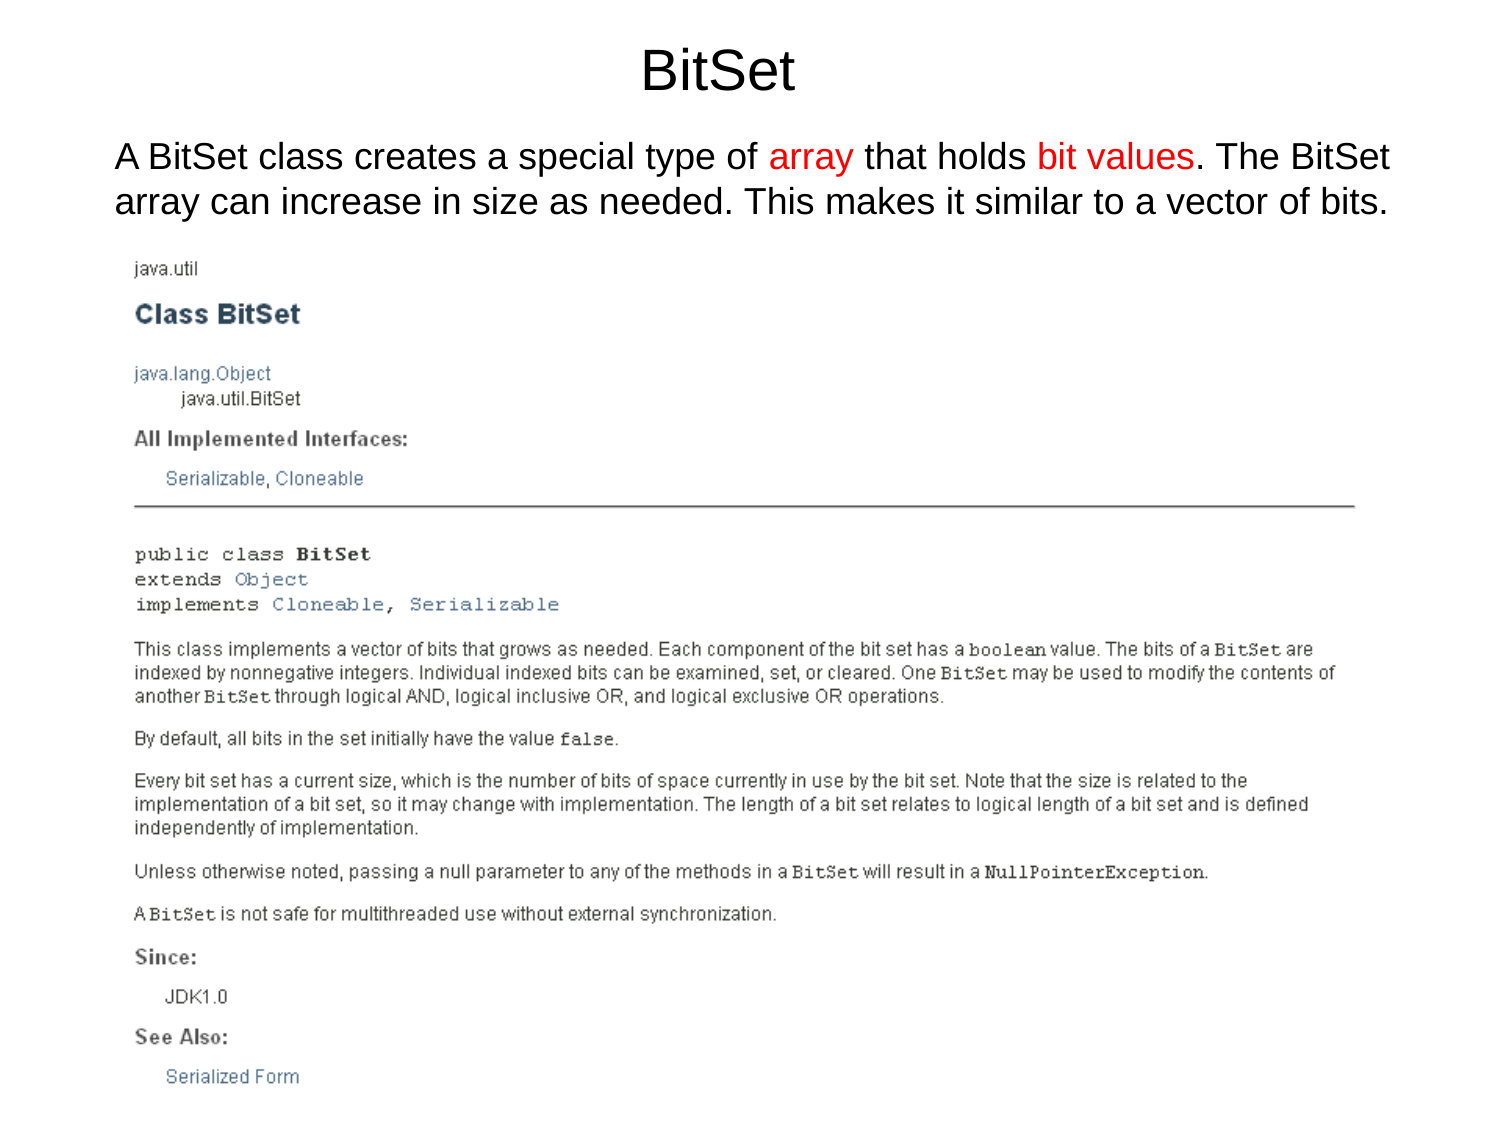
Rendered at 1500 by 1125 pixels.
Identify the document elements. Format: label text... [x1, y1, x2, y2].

text_box A BitSet class creates a special type of array that holds bit values. The BitSet array can increase in size as needed. This makes it similar to a vector of bits. [99, 124, 1450, 230]
picture [122, 249, 1378, 1093]
text_box BitSet [625, 24, 812, 110]
